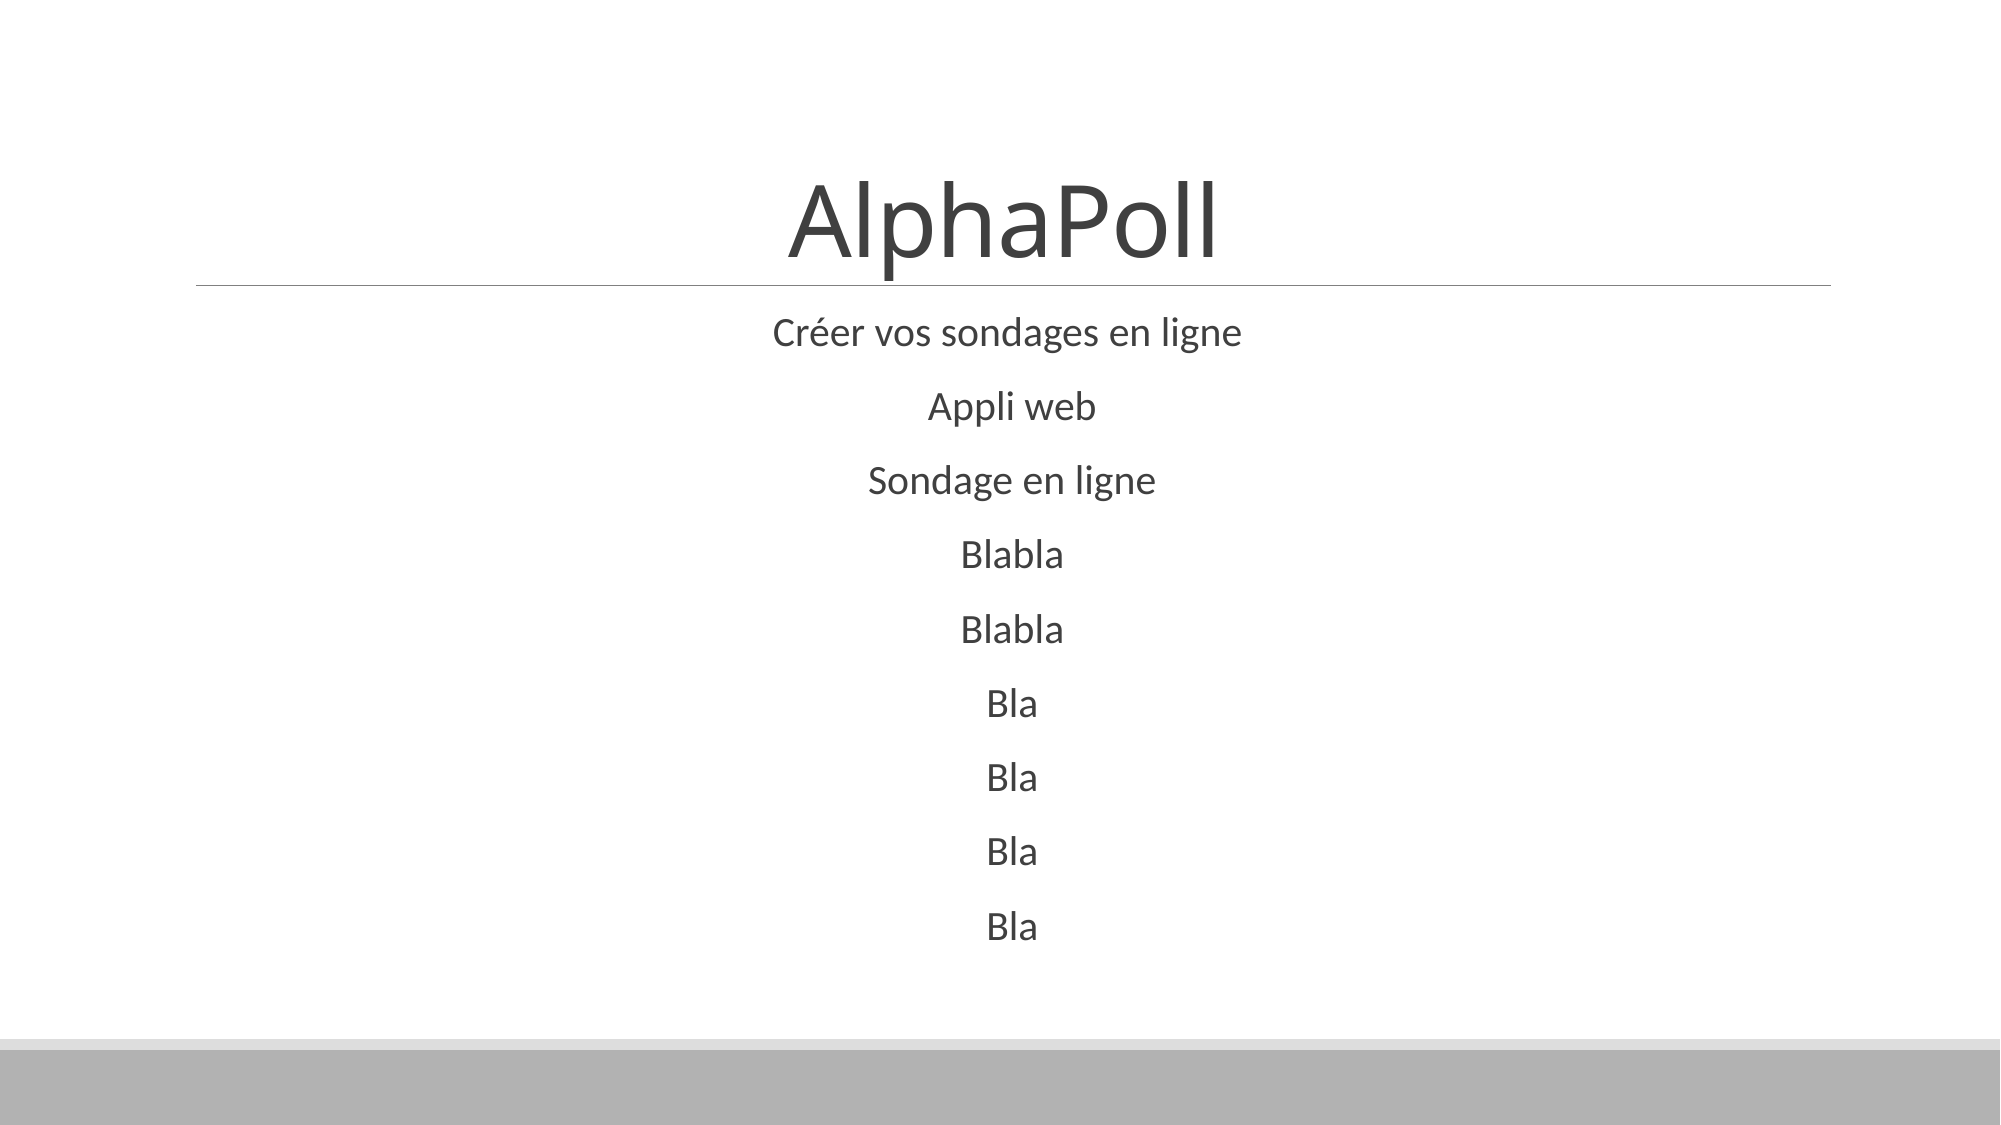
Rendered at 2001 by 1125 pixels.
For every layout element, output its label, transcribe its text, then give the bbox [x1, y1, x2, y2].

list Créer vos sondages en ligne Appli web Sondage en ligne Blabla Blabla Bla Bla Bla Bla [180, 302, 1830, 963]
title AlphaPoll [180, 47, 1830, 285]
